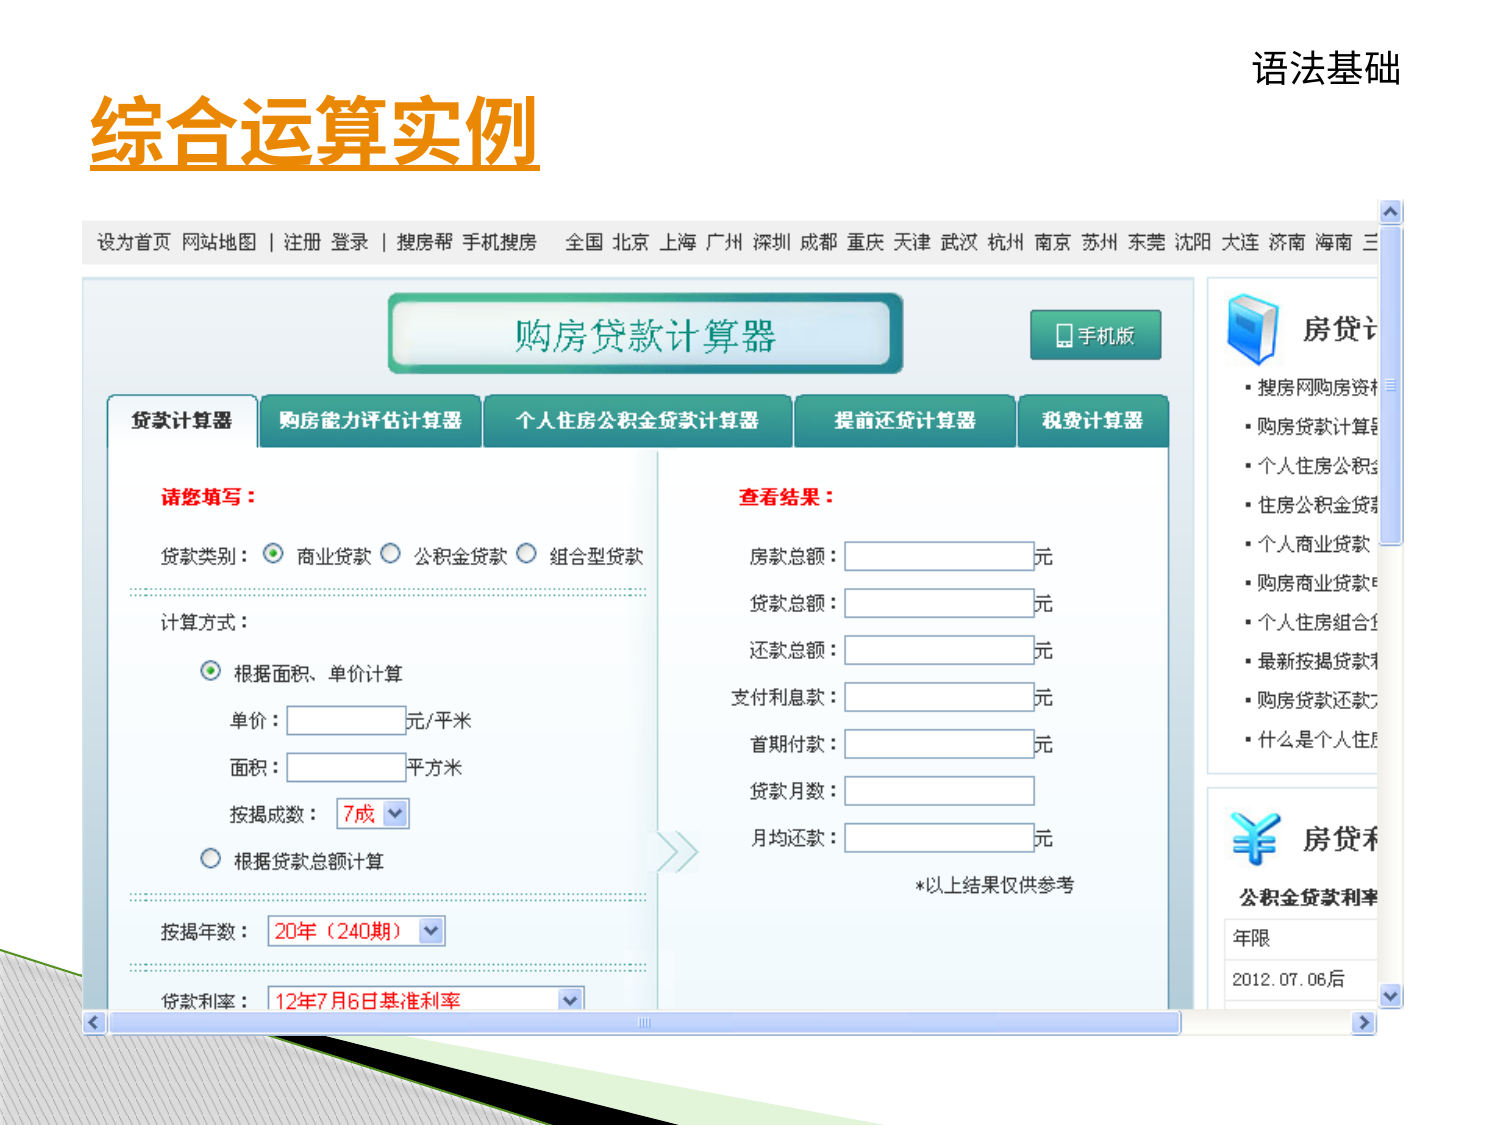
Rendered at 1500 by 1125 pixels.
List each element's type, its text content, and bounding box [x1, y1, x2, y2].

title 综合运算实例 [75, 45, 1425, 233]
text_box 语法基础 [1237, 42, 1426, 98]
picture [81, 198, 1405, 1036]
